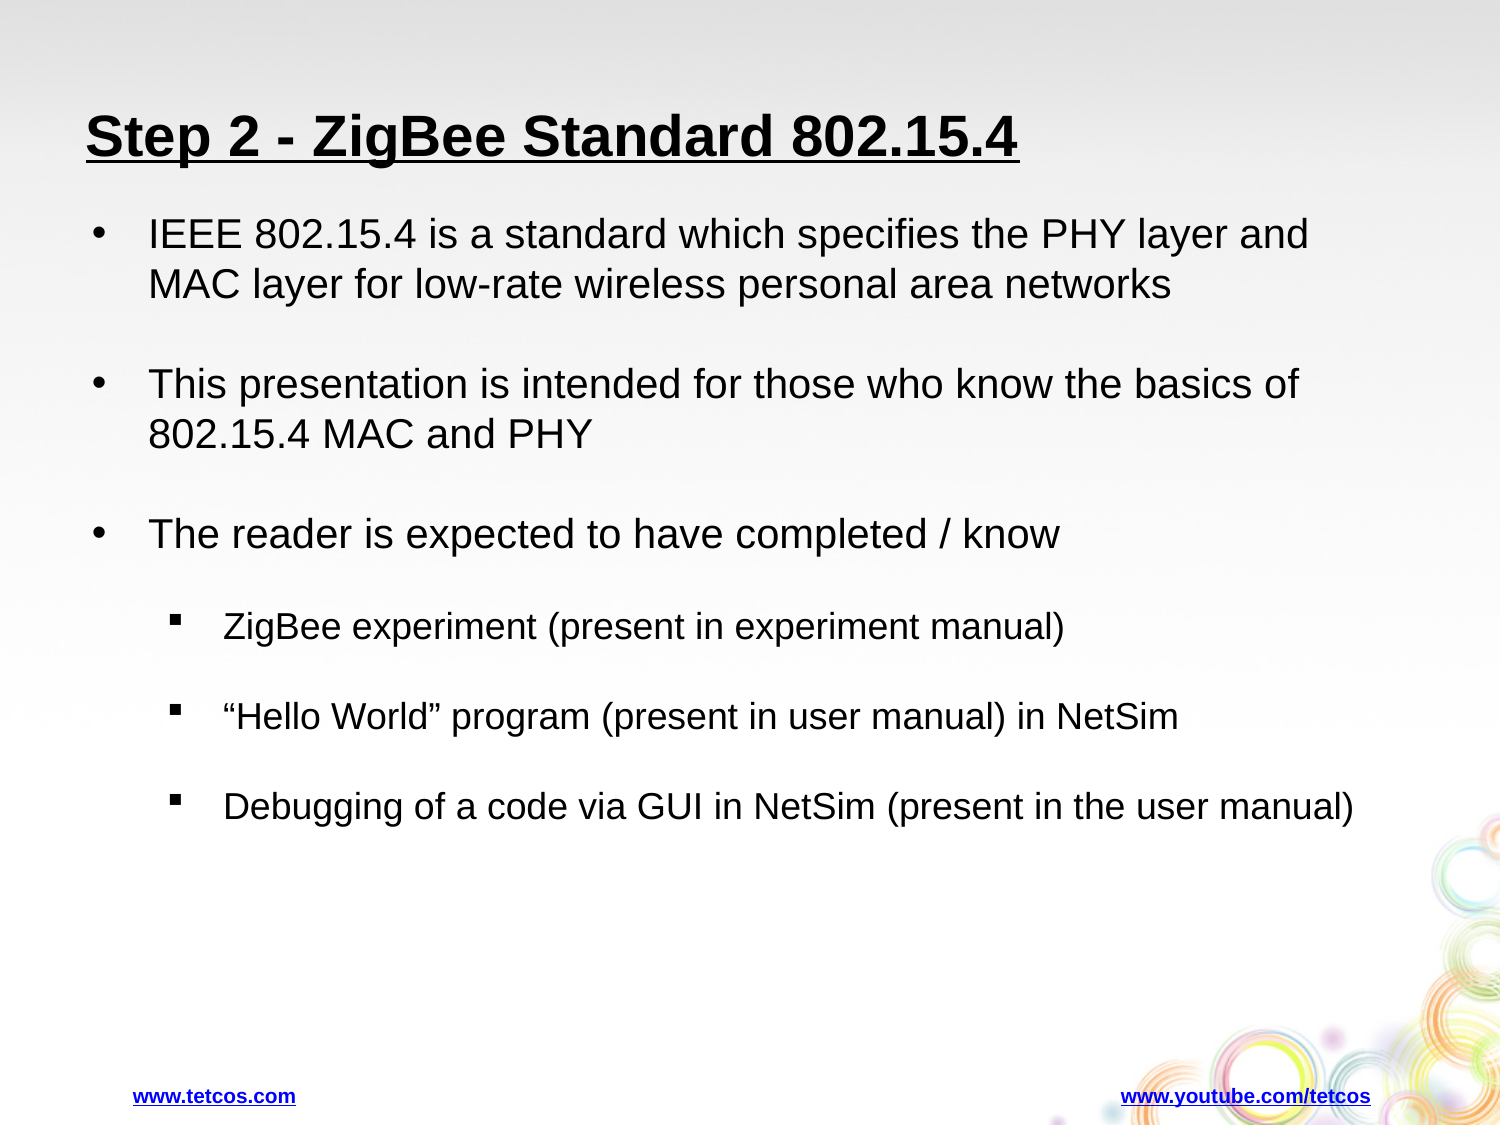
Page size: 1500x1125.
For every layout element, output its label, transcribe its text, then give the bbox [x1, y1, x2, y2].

title Step 2 - ZigBee Standard 802.15.4 [67, 91, 1038, 180]
picture [0, 0, 1500, 1125]
text_box IEEE 802.15.4 is a standard which specifies the PHY layer and MAC layer for low-rate wireless personal area networks This presentation is intended for those who know the basics of 802.15.4 MAC and PHY The reader is expected to have completed / know ZigBee experiment (present in experiment manual) “Hello World” program (present in user manual) in NetSim Debugging of a code via GUI in NetSim (present in the user manual) [77, 199, 1428, 885]
